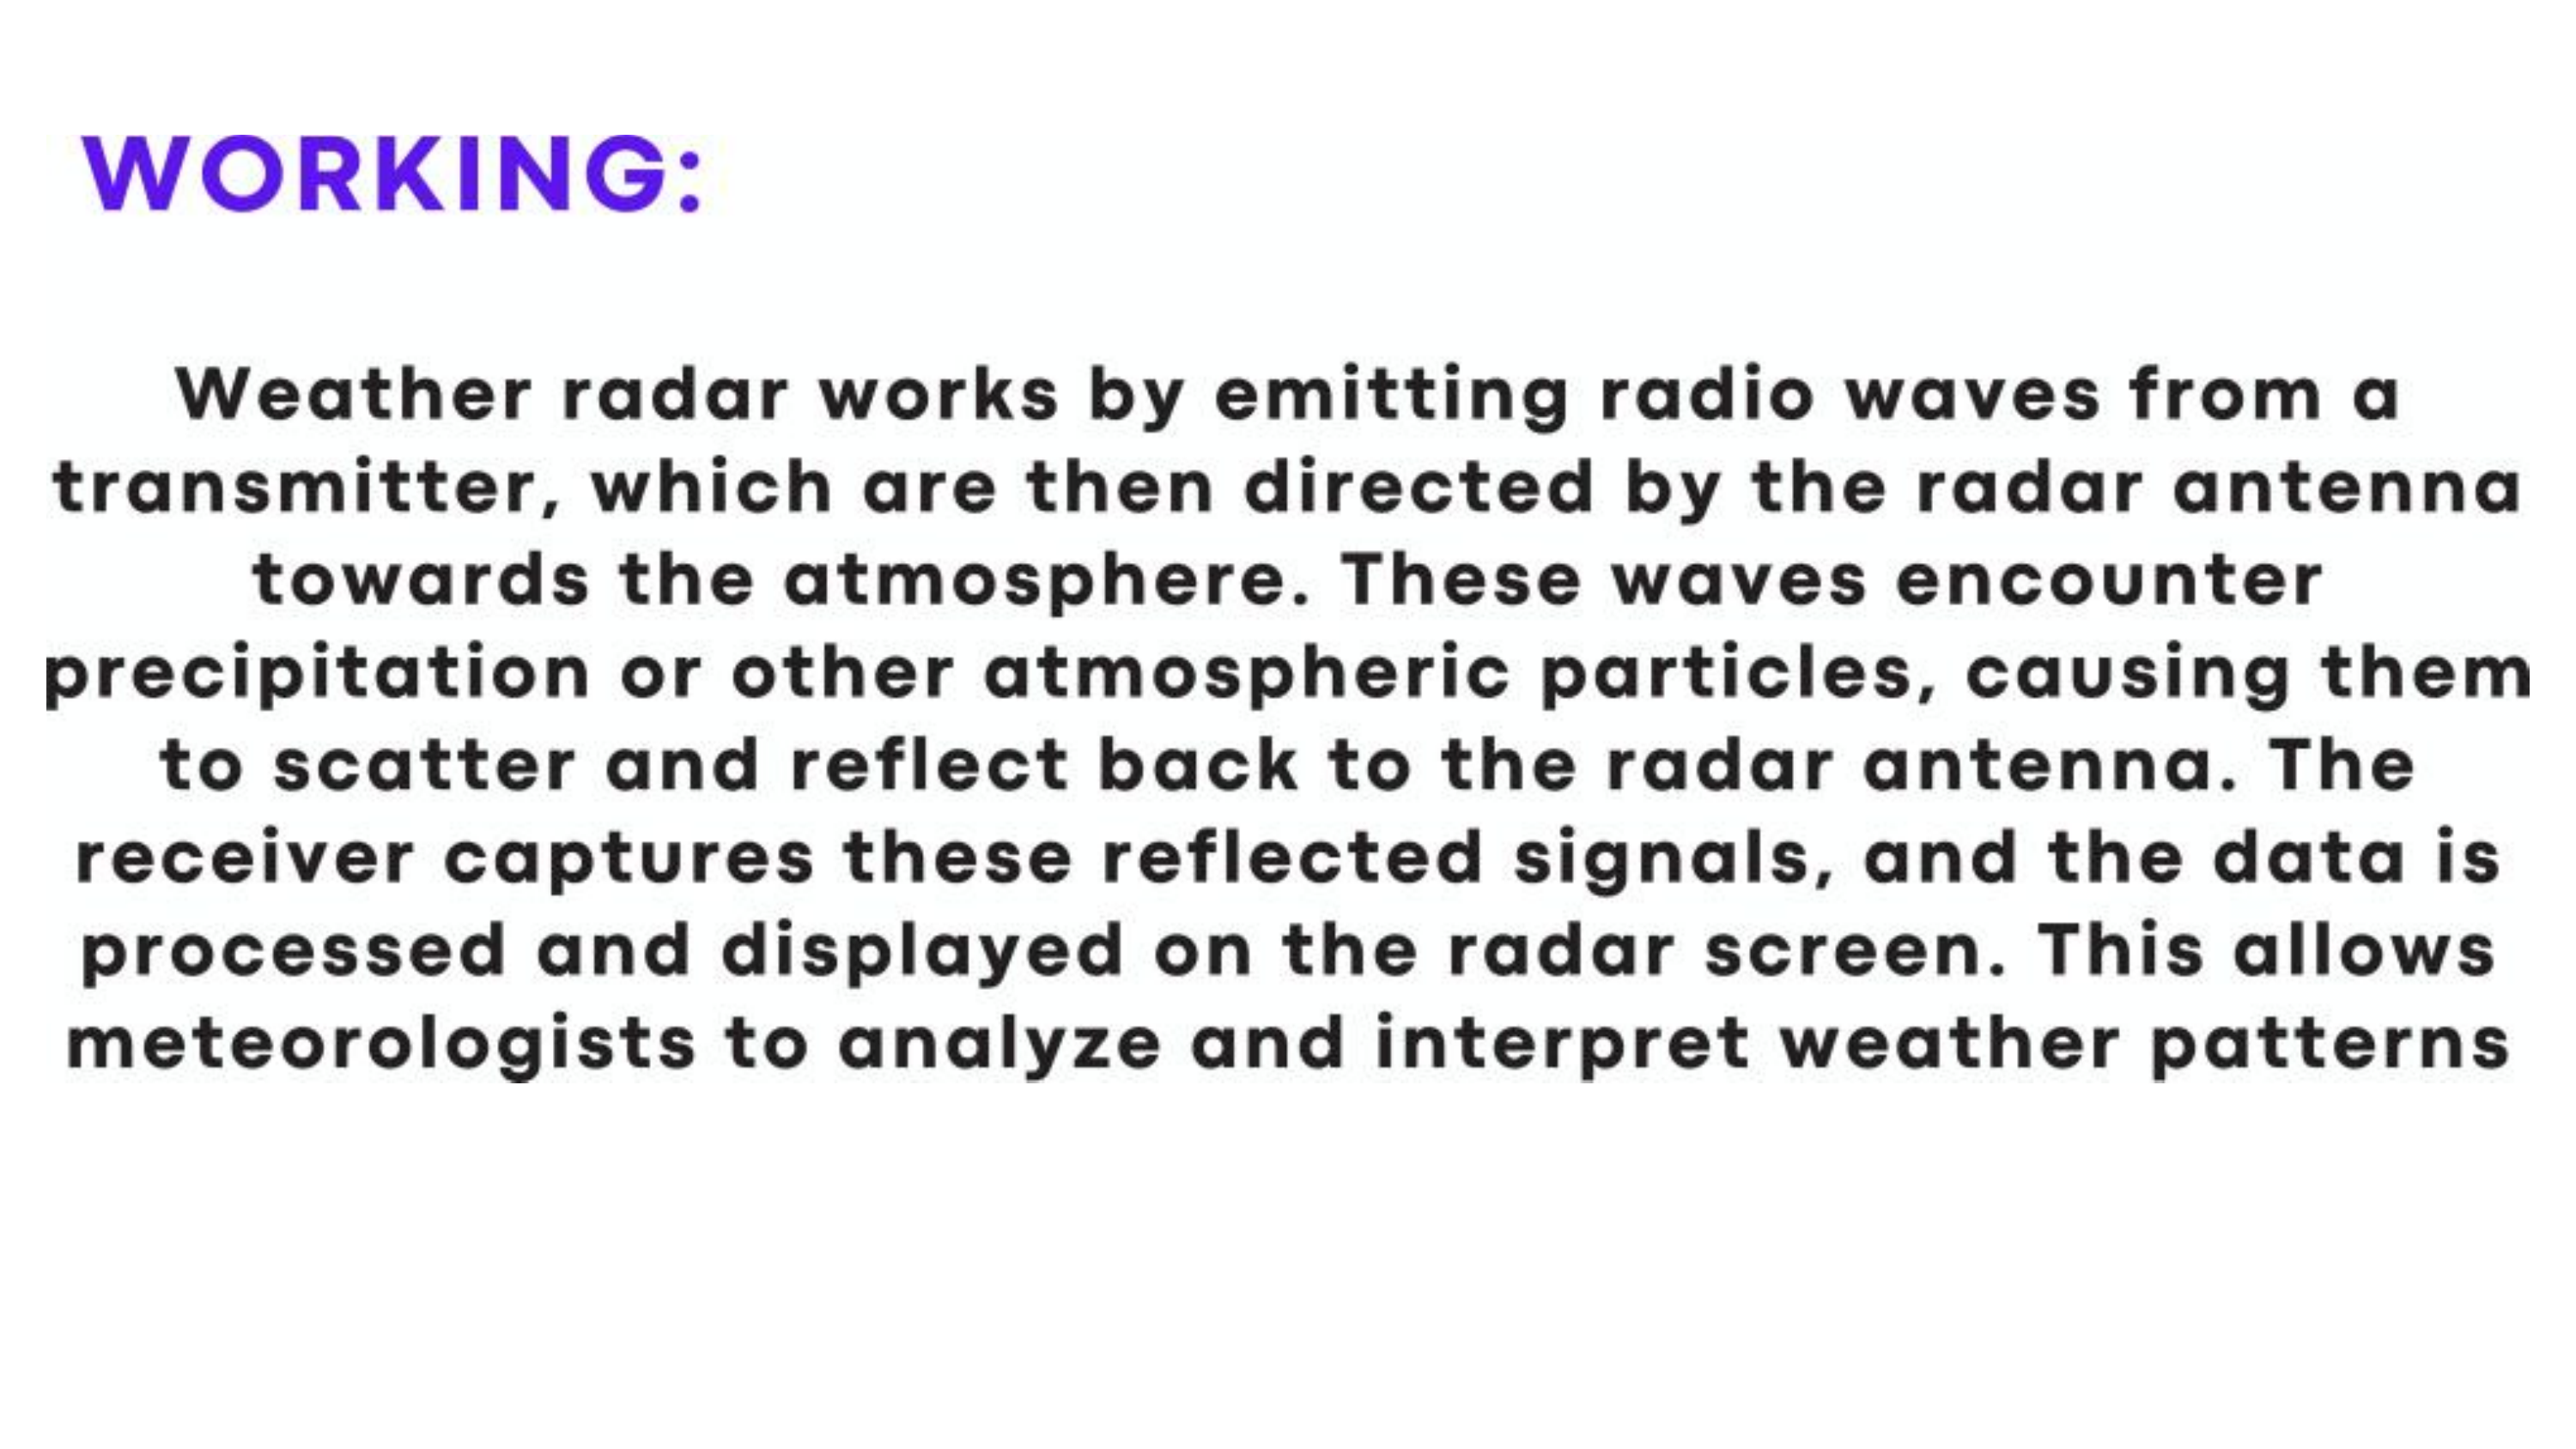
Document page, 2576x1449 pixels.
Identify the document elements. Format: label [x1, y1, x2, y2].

picture [46, 135, 2530, 1083]
